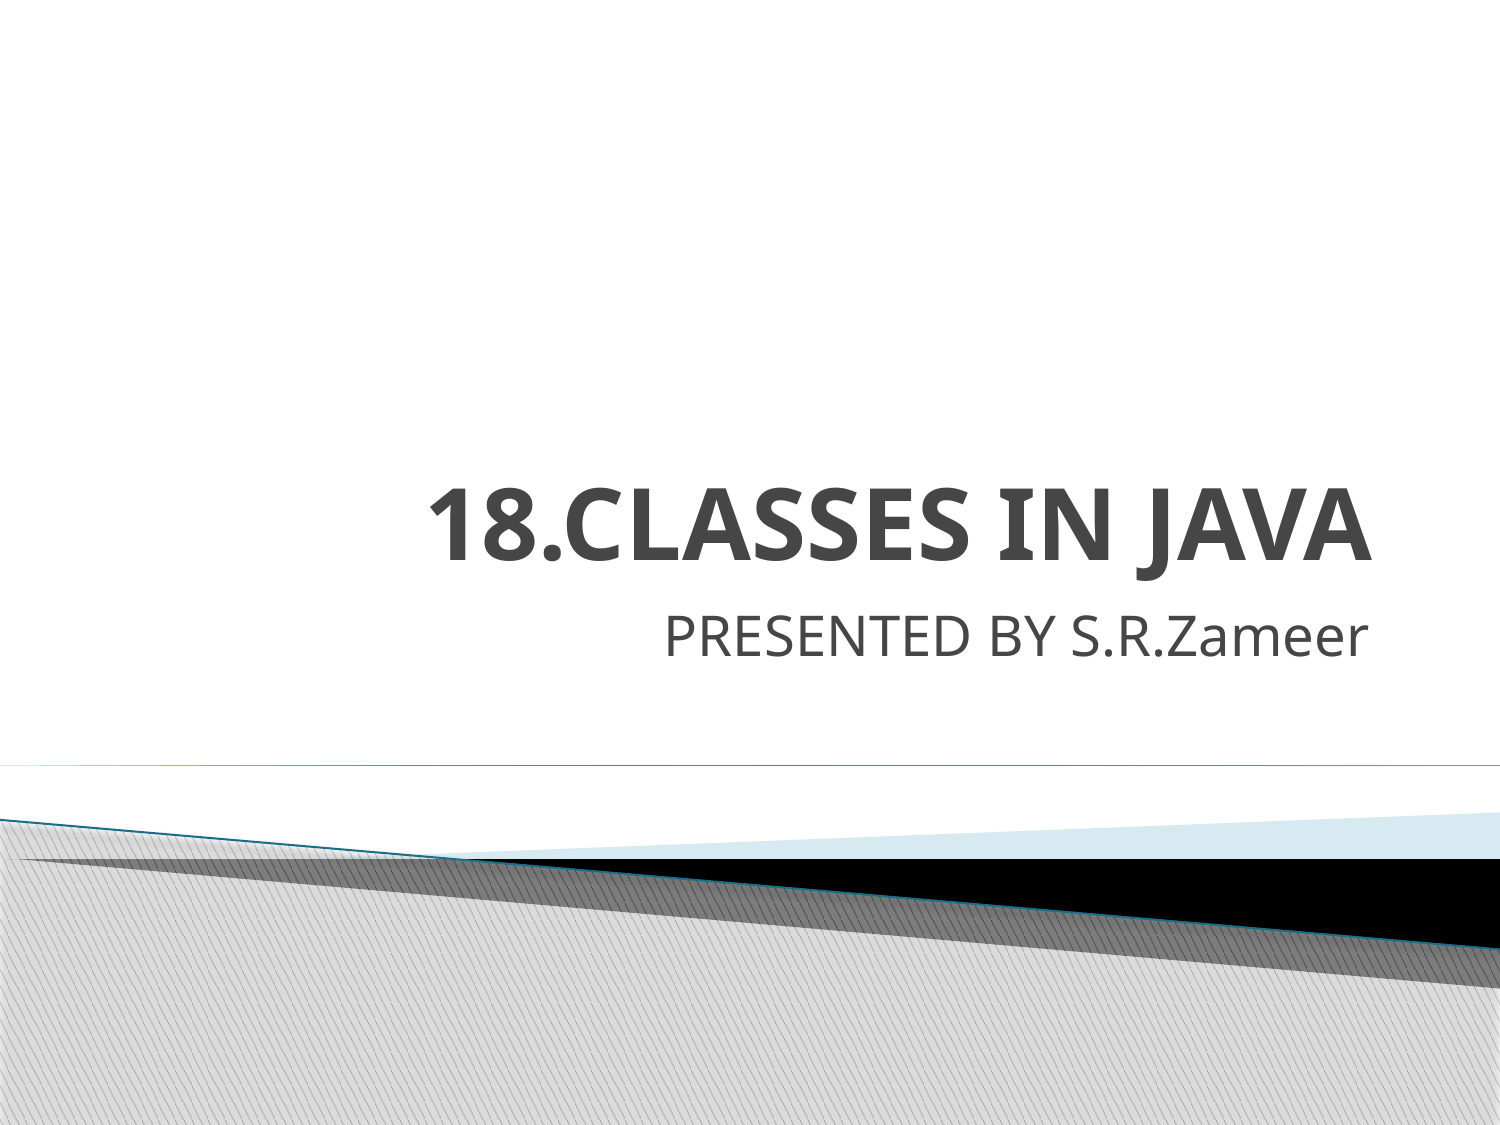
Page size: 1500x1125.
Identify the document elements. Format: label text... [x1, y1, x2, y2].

subtitle PRESENTED BY S.R.Zameer [112, 592, 1388, 790]
title 18.CLASSES IN JAVA [112, 287, 1388, 588]
picture [5, 859, 1500, 989]
